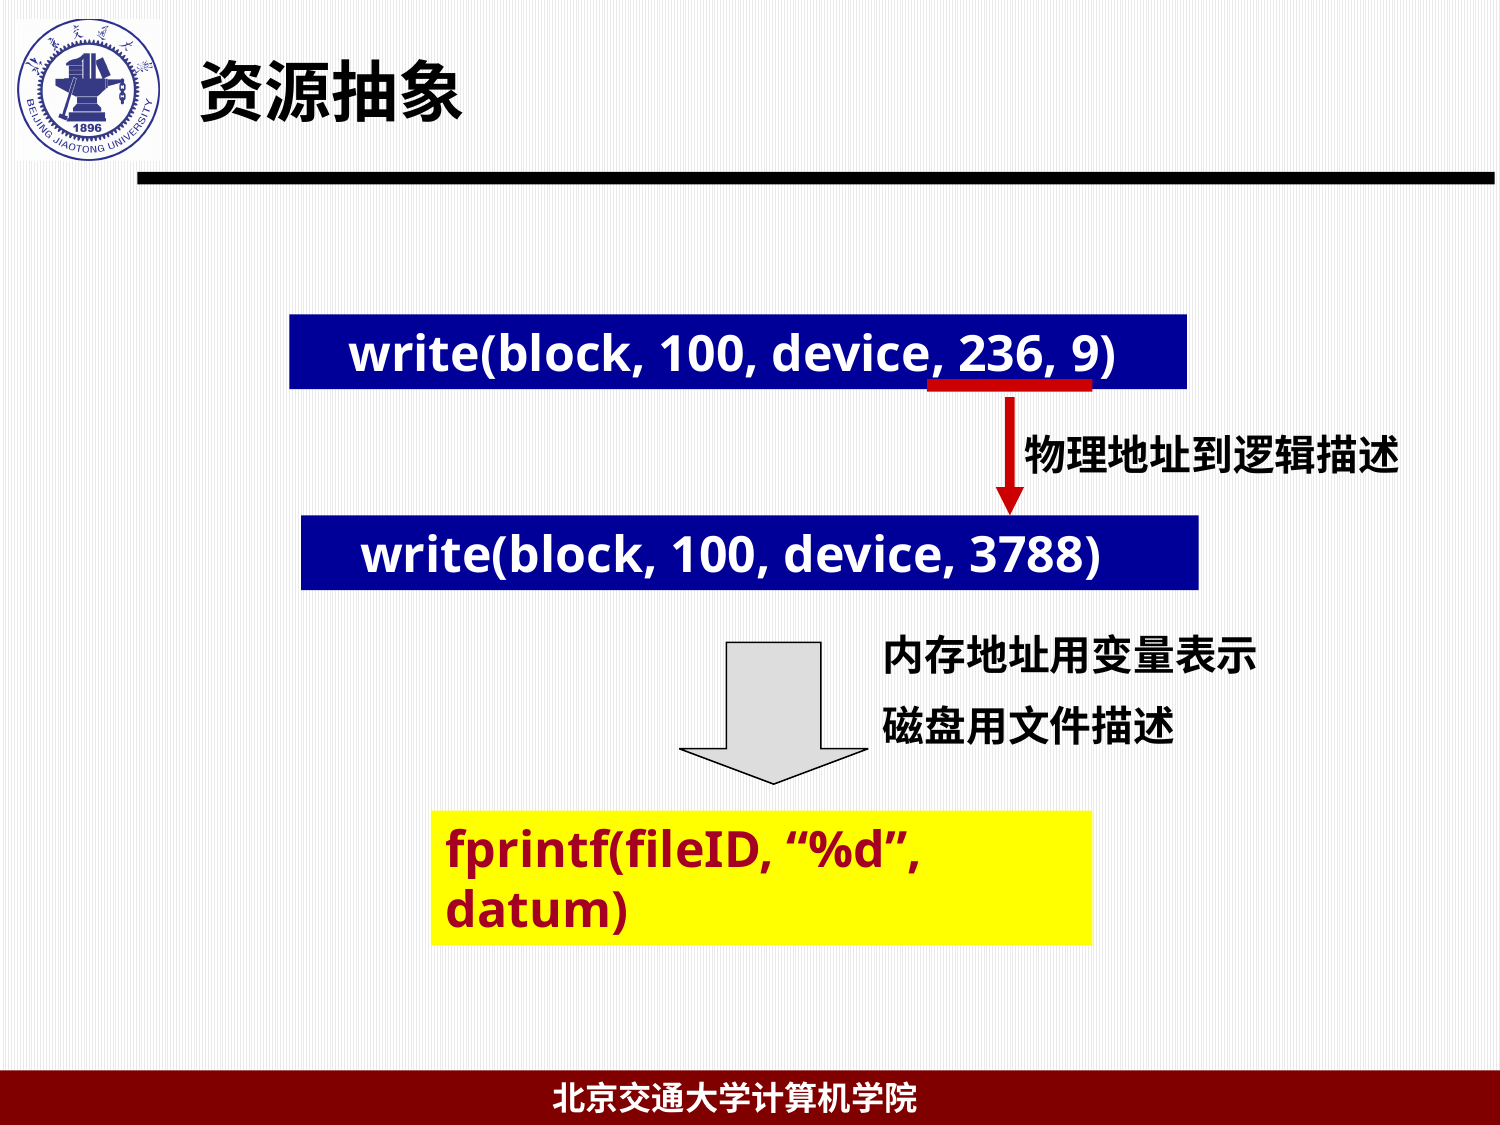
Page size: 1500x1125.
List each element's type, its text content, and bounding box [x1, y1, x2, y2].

title 资源抽象 [183, 42, 764, 159]
text_box write(block, 100, device, 3788) [301, 515, 1199, 591]
text_box fprintf(fileID, “%d”, datum) [430, 810, 1093, 946]
picture [17, 19, 160, 161]
text_box write(block, 100, device, 236, 9) [289, 314, 1187, 390]
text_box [926, 385, 1500, 516]
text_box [678, 621, 1282, 785]
